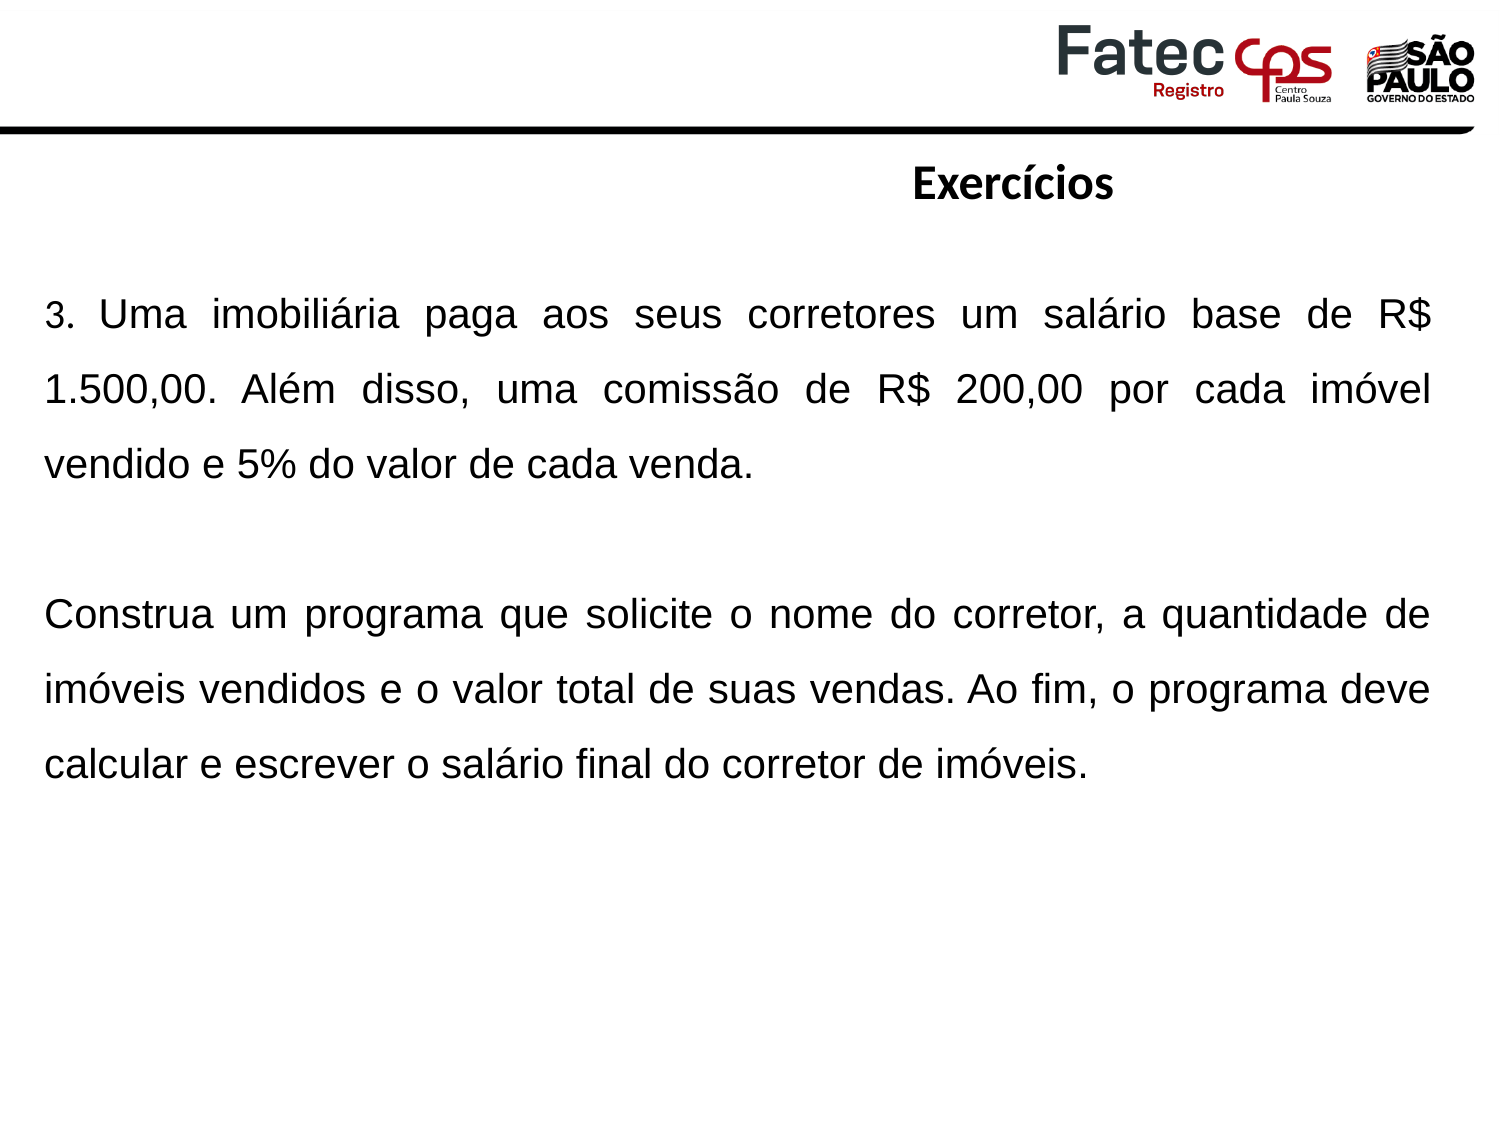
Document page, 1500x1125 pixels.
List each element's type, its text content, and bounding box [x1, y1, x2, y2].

text_box 3. Uma imobiliária paga aos seus corretores um salário base de R$ 1.500,00. Além disso, uma comissão de R$ 200,00 por cada imóvel vendido e 5% do valor de cada venda. Construa um programa que solicite o nome do corretor, a quantidade de imóveis vendidos e o valor total de suas vendas. Ao fim, o programa deve calcular e escrever o salário final do corretor de imóveis. [29, 254, 1447, 795]
picture [0, 0, 1500, 149]
text_box Exercícios [897, 137, 1141, 217]
